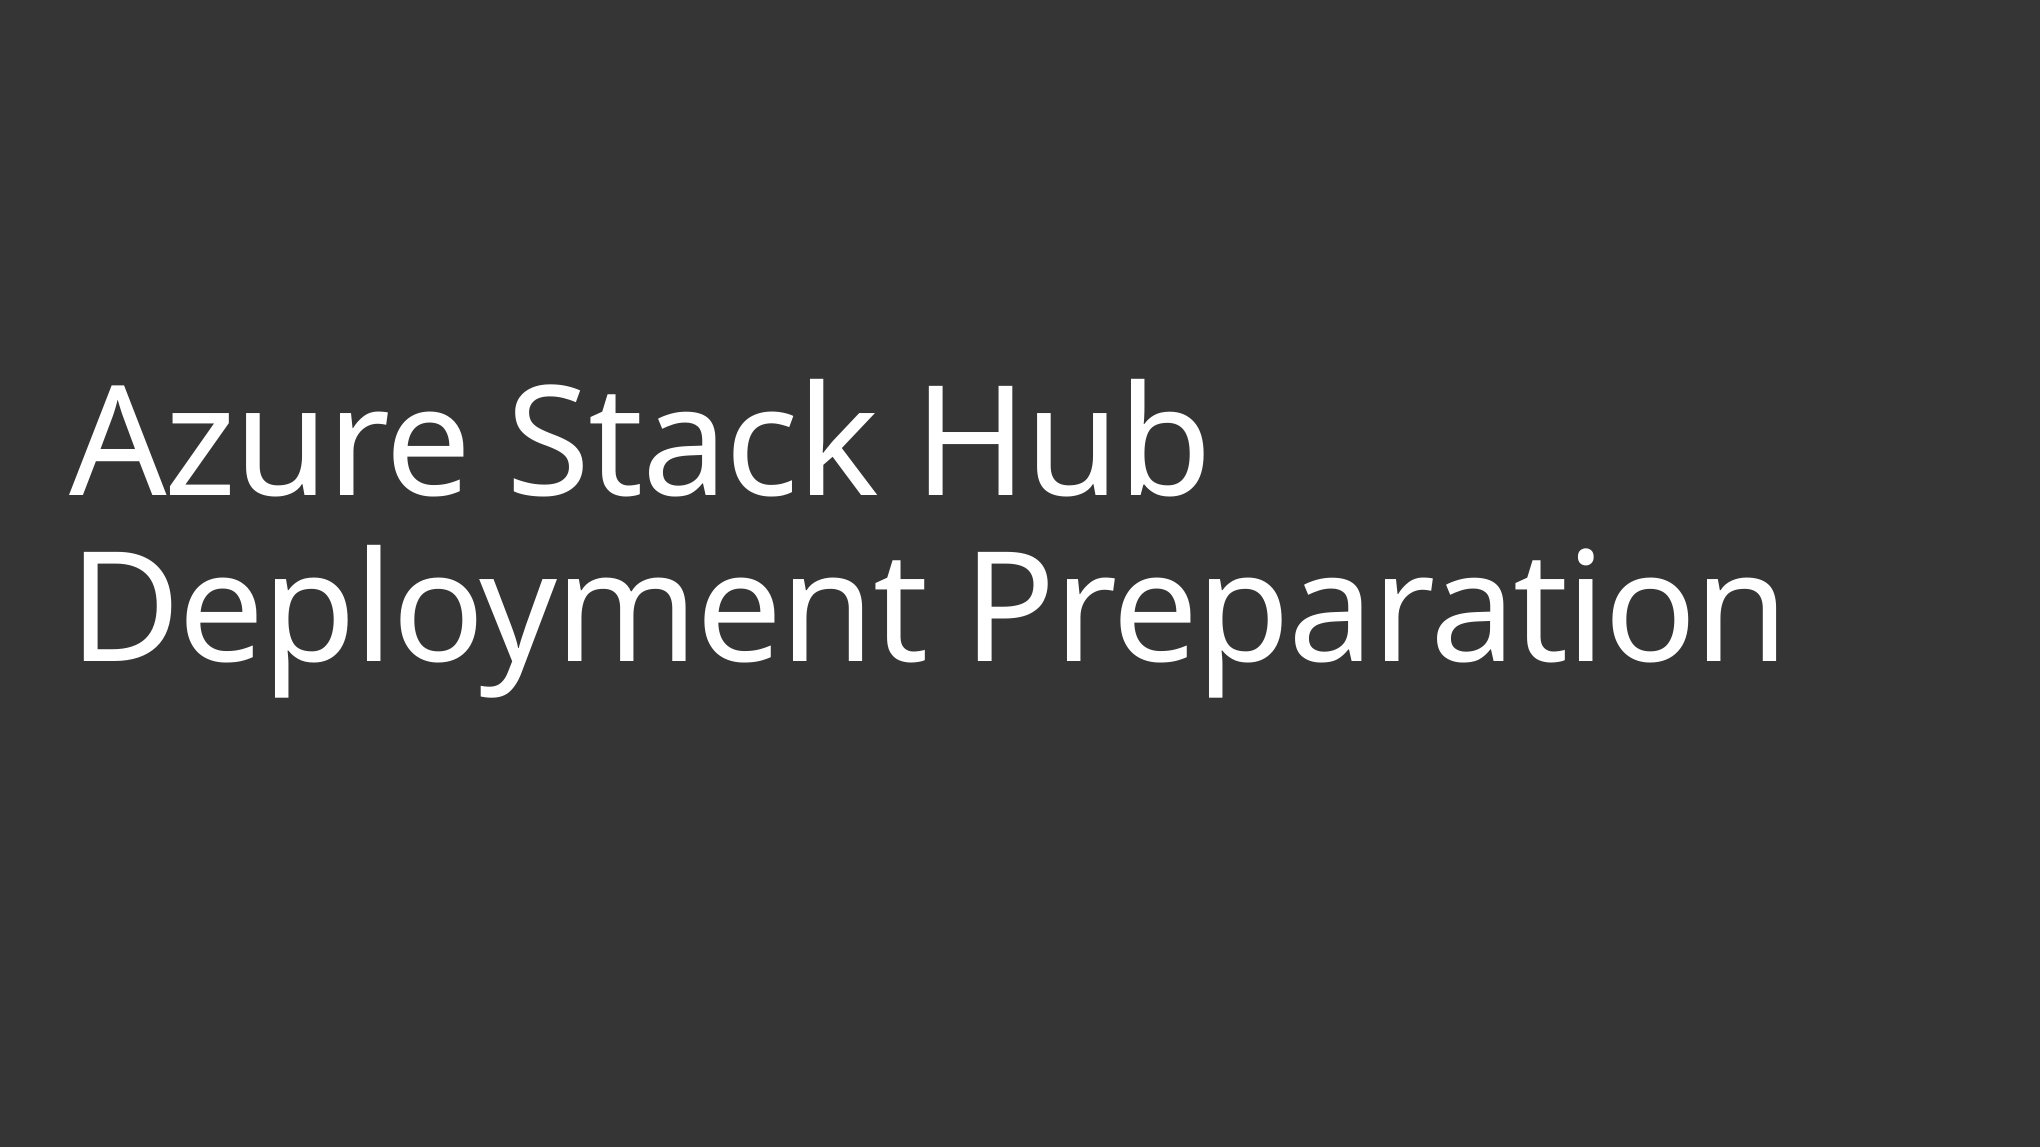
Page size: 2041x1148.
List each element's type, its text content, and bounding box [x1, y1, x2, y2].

title Azure Stack Hub Deployment Preparation [45, 348, 1995, 713]
